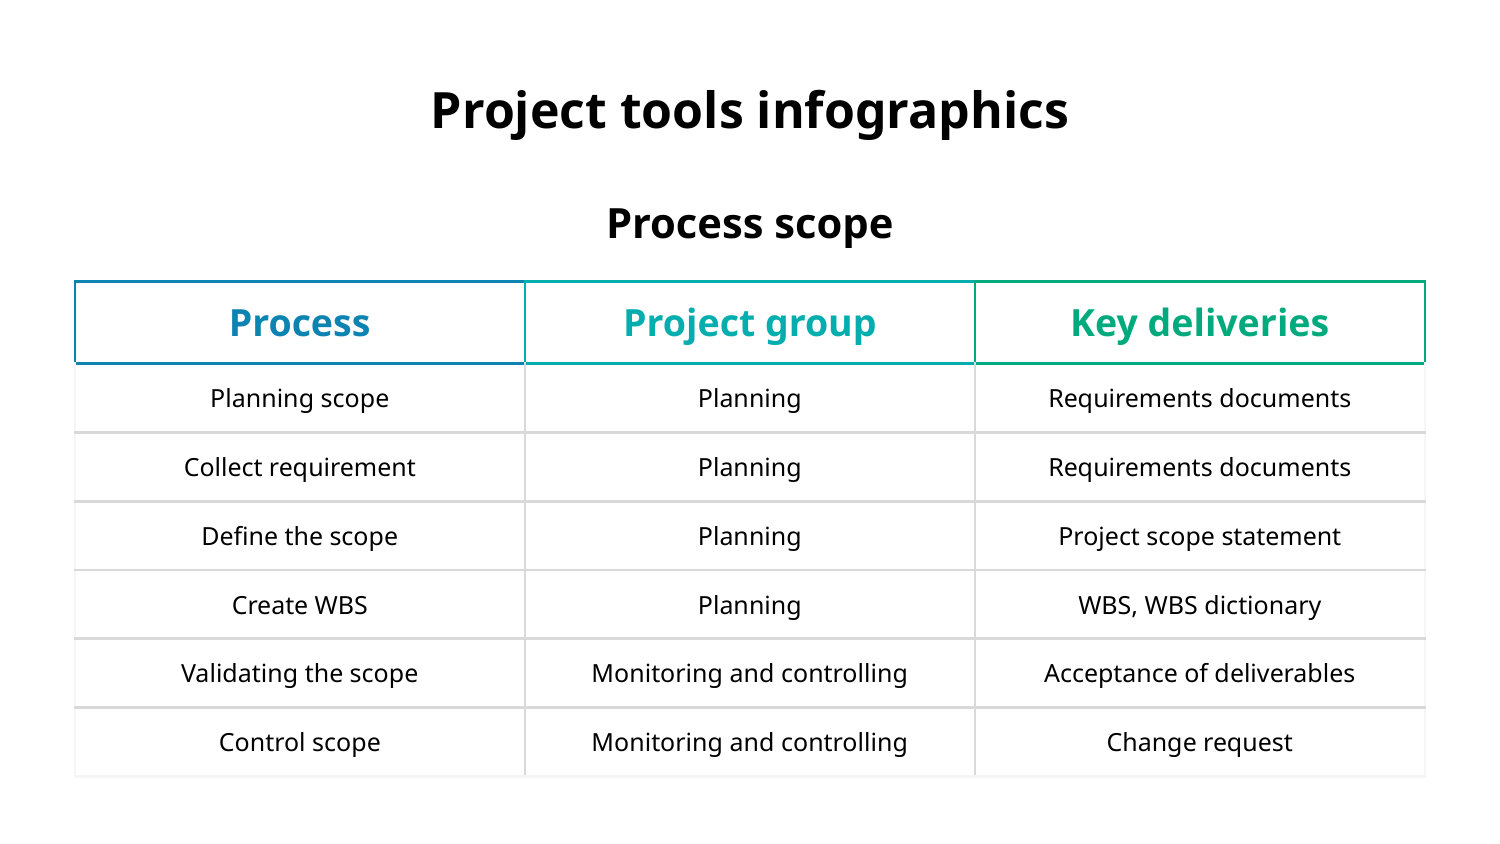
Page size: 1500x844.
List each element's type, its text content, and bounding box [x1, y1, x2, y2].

table_cell Planning [526, 503, 974, 569]
table_cell Planning scope [76, 365, 524, 431]
table_cell Acceptance of deliverables [976, 640, 1424, 706]
table_cell Change request [976, 709, 1424, 775]
table_cell Project scope statement [976, 503, 1424, 569]
table_cell Define the scope [76, 503, 524, 569]
table_cell Monitoring and controlling [526, 640, 974, 706]
table_cell Requirements documents [976, 434, 1424, 500]
table_header Key deliveries [976, 283, 1424, 362]
table_cell Create WBS [76, 571, 524, 637]
title Project tools infographics [118, 72, 1382, 145]
table_cell WBS, WBS dictionary [976, 571, 1424, 637]
table_cell Monitoring and controlling [526, 709, 974, 775]
table_cell Validating the scope [76, 640, 524, 706]
table_cell Requirements documents [976, 365, 1424, 431]
table_cell Planning [526, 434, 974, 500]
table_cell Collect requirement [76, 434, 524, 500]
table_header Process [76, 283, 524, 362]
text_box Process scope [490, 191, 1010, 254]
table_cell Planning [526, 365, 974, 431]
table_cell Control scope [76, 709, 524, 775]
table_header Project group [526, 283, 974, 362]
table_cell Planning [526, 571, 974, 637]
